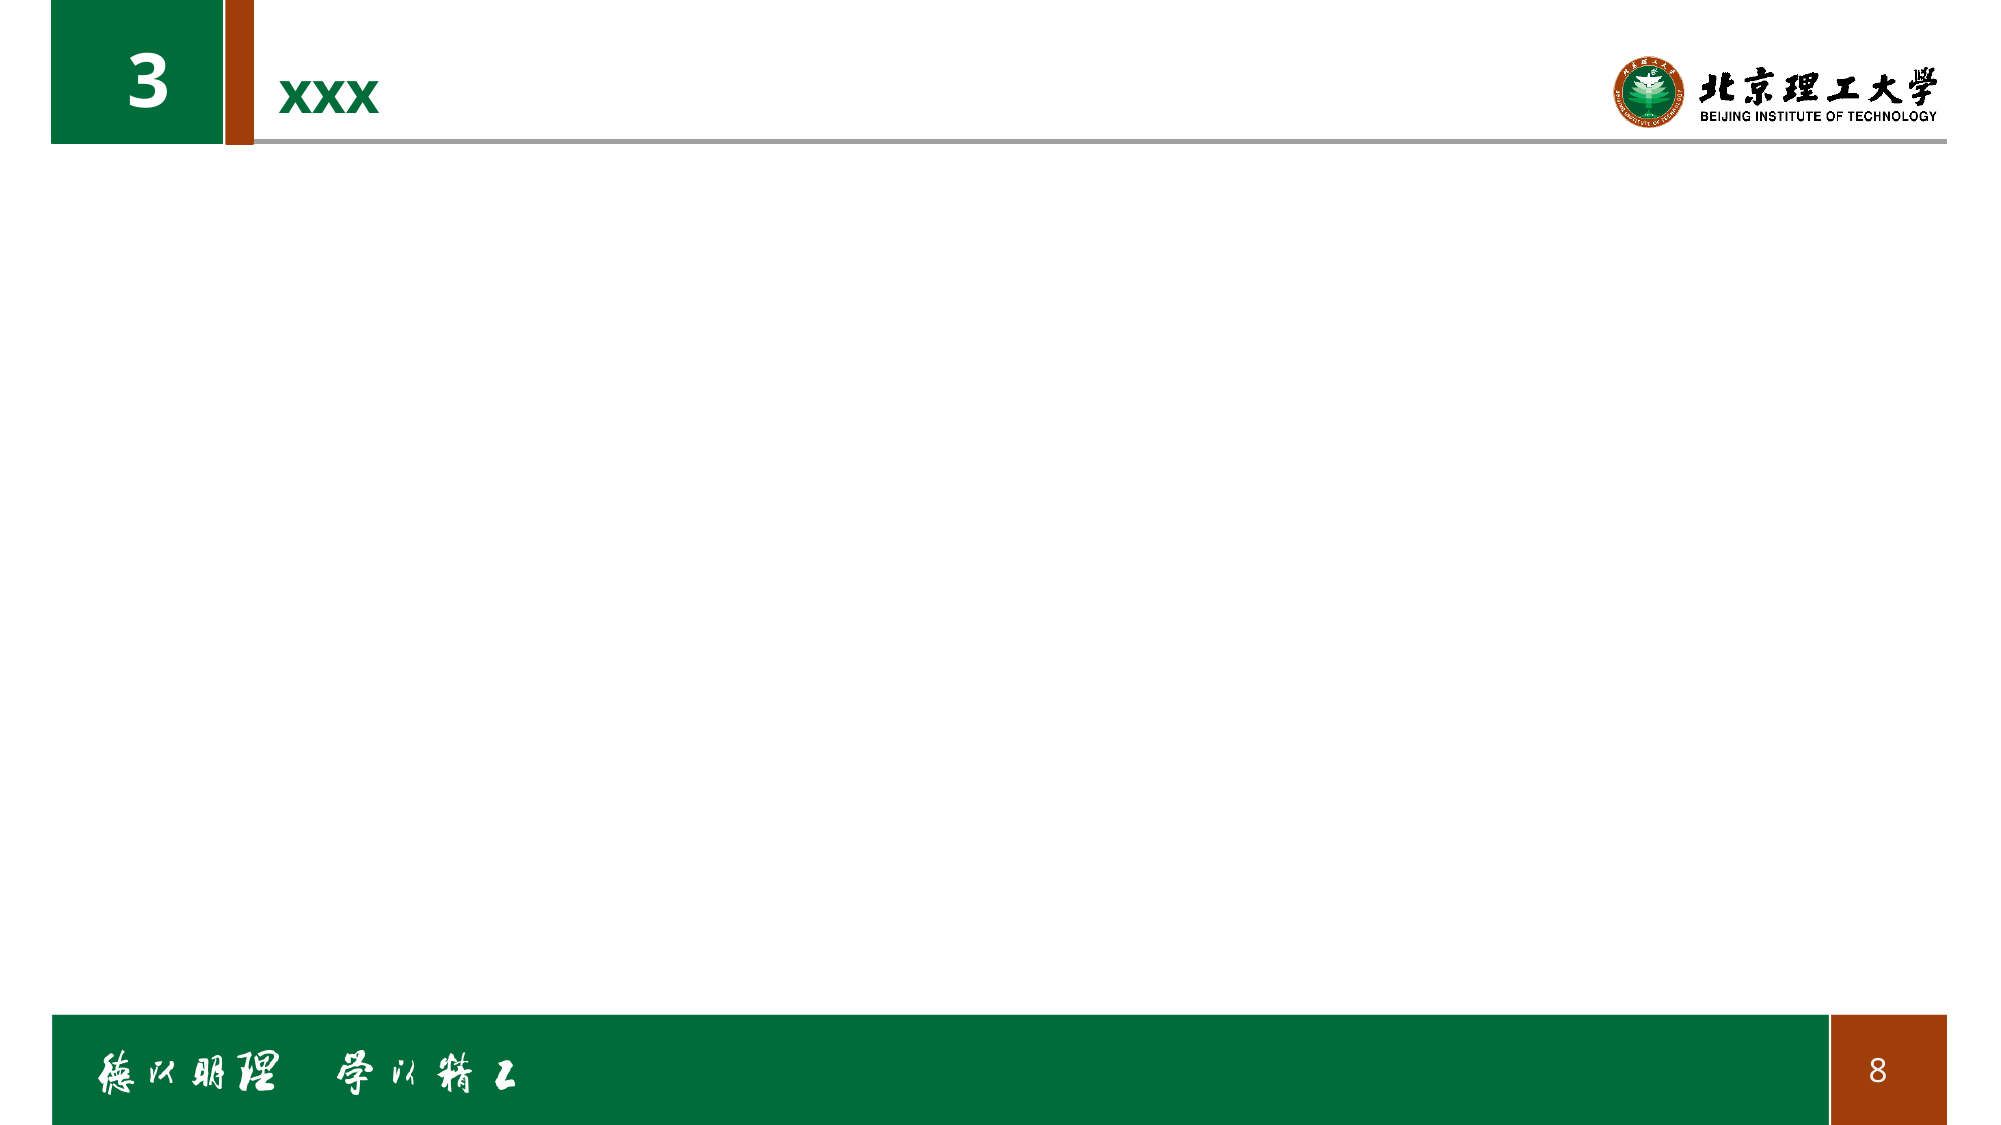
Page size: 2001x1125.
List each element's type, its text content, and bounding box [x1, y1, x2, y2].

title xxx [276, 53, 1388, 243]
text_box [222, 0, 255, 176]
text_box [50, 0, 220, 146]
picture [1613, 56, 1937, 129]
text_box [1839, 1014, 1947, 1125]
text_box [51, 1003, 1832, 1125]
slide_number 8 [1862, 1044, 1914, 1125]
